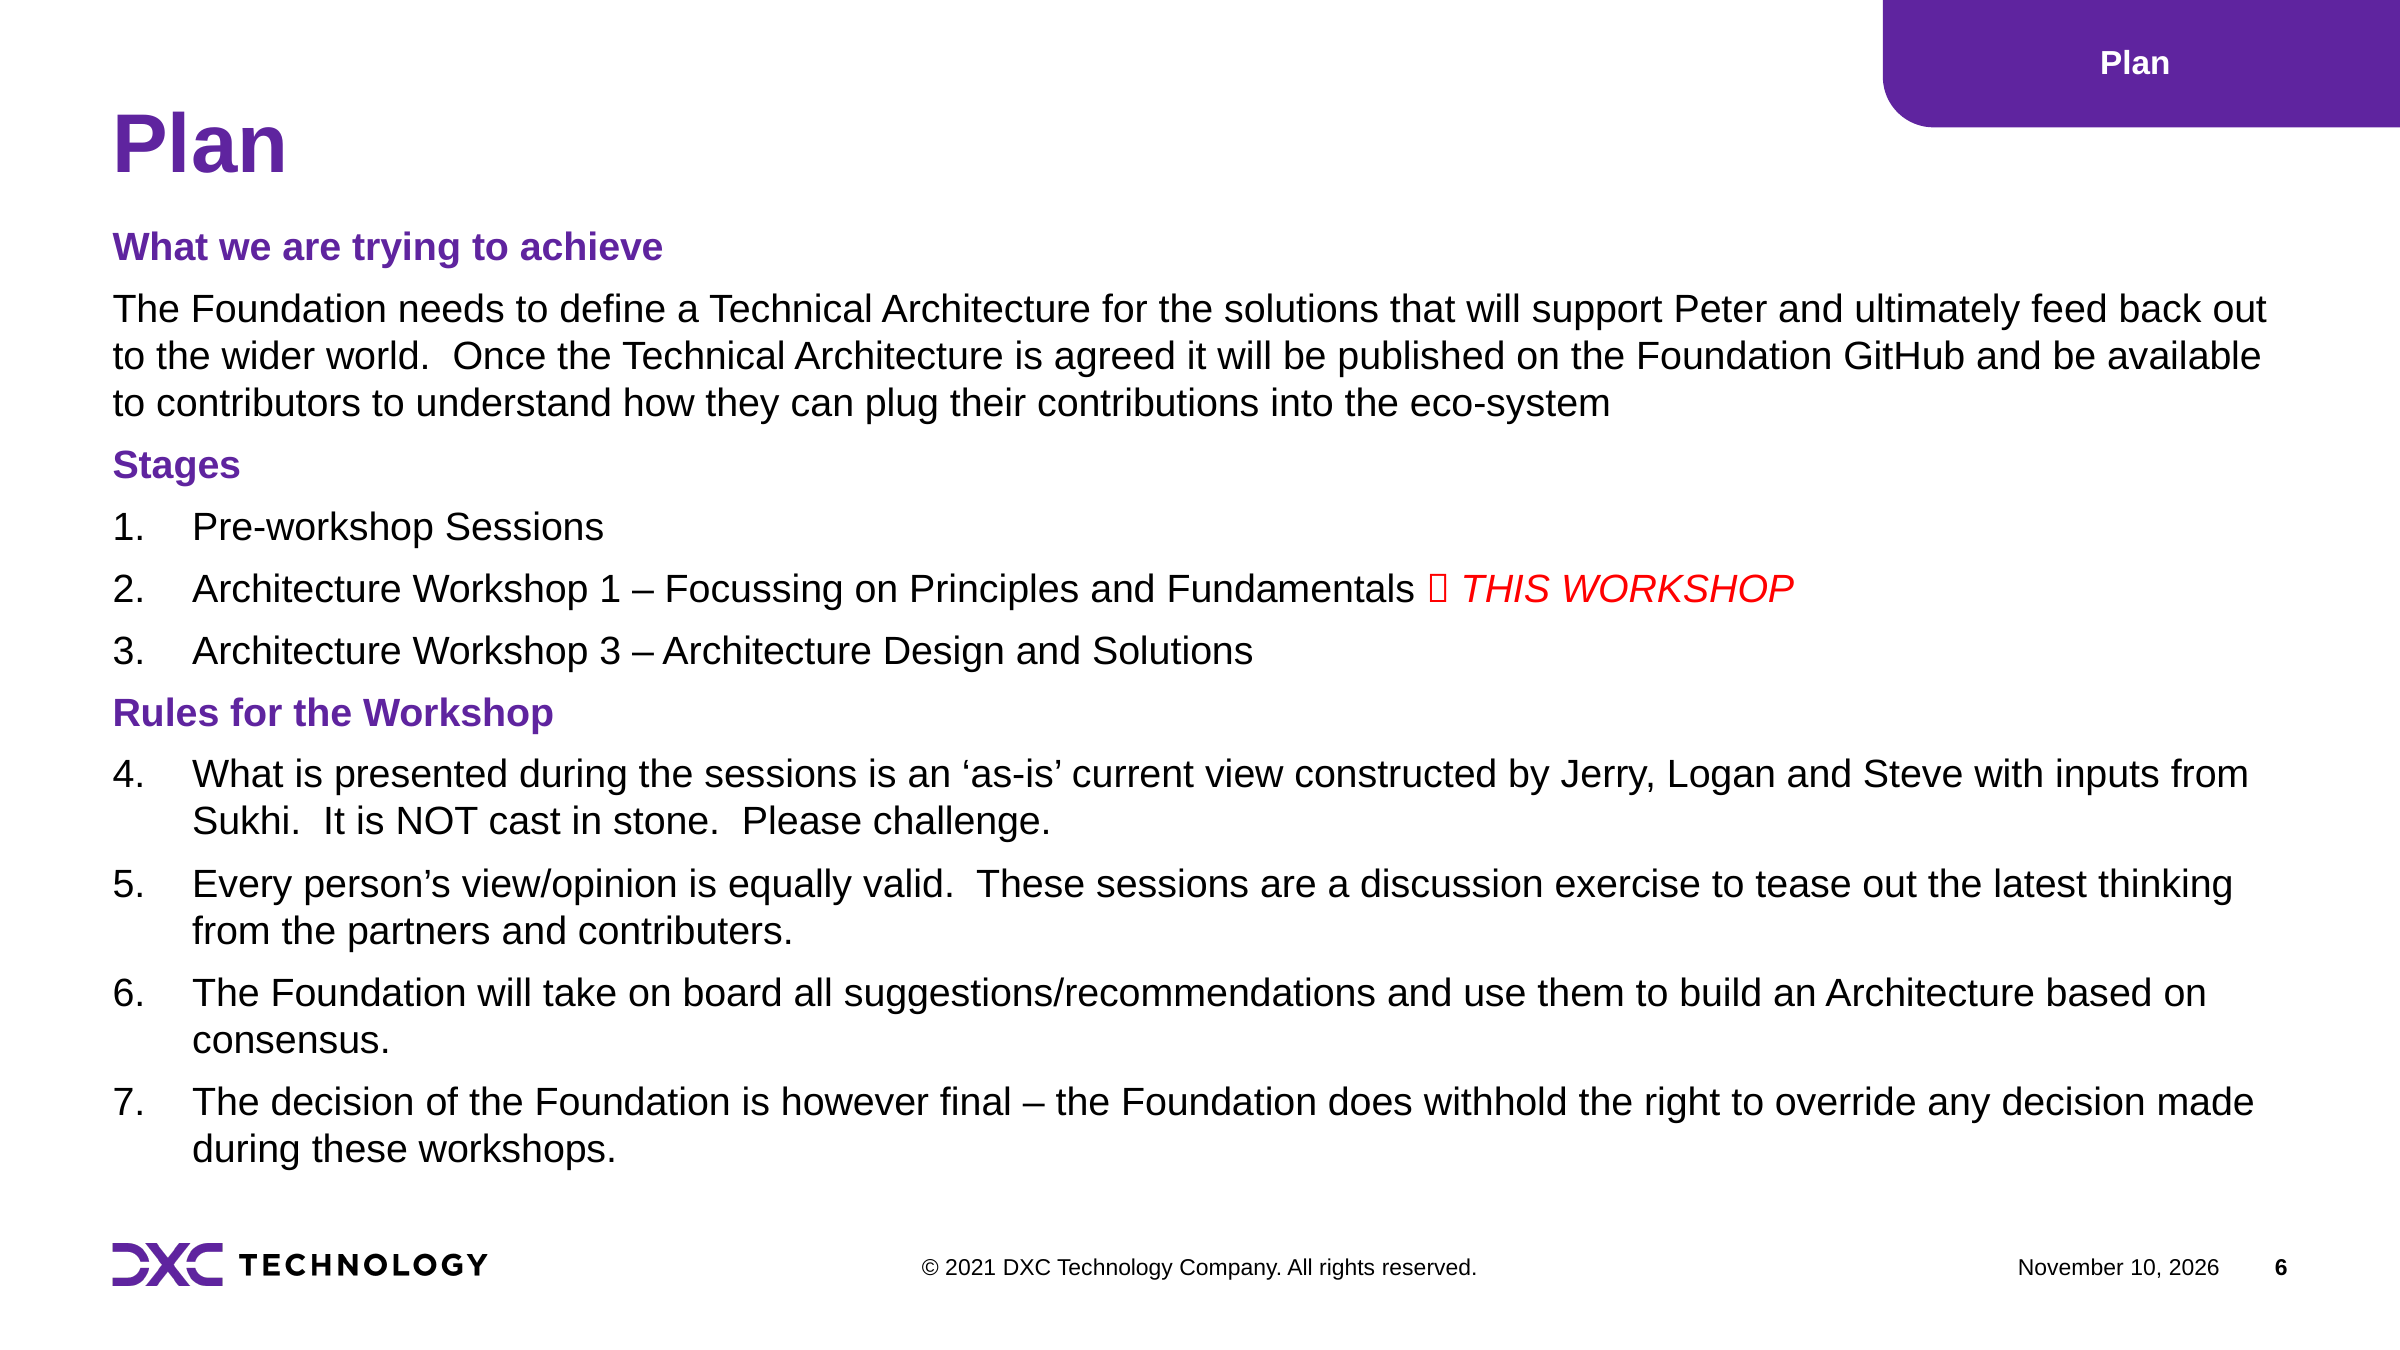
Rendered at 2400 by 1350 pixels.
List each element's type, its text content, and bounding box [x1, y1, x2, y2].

list Plan [1921, 0, 2349, 448]
picture [112, 1243, 488, 1286]
title Plan [112, 104, 1862, 220]
list What we are trying to achieve The Foundation needs to define a Technical Architecture for the solutions that will support Peter and ultimately feed back out to the wider world. Once the Technical Architecture is agreed it will be published on the Foundation GitHub and be available to contributors to understand how they can plug their contributions into the eco-system Stages Pre-workshop Sessions Architecture Workshop 1 – Focussing on Principles and Fundamentals  THIS WORKSHOP Architecture Workshop 3 – Architecture Design and Solutions Rules for the Workshop What is presented during the sessions is an ‘as-is’ current view constructed by Jerry, Logan and Steve with inputs from Sukhi. It is NOT cast in stone. Please challenge. Every person’s view/opinion is equally valid. These sessions are a discussion exercise to tease out the latest thinking from the partners and contributers. The Foundation will take on board all suggestions/recommendations and use them to build an Architecture based on consensus. The decision of the Foundation is however final – the Foundation does withhold the right to override any decision made during these workshops. [112, 220, 2288, 1178]
